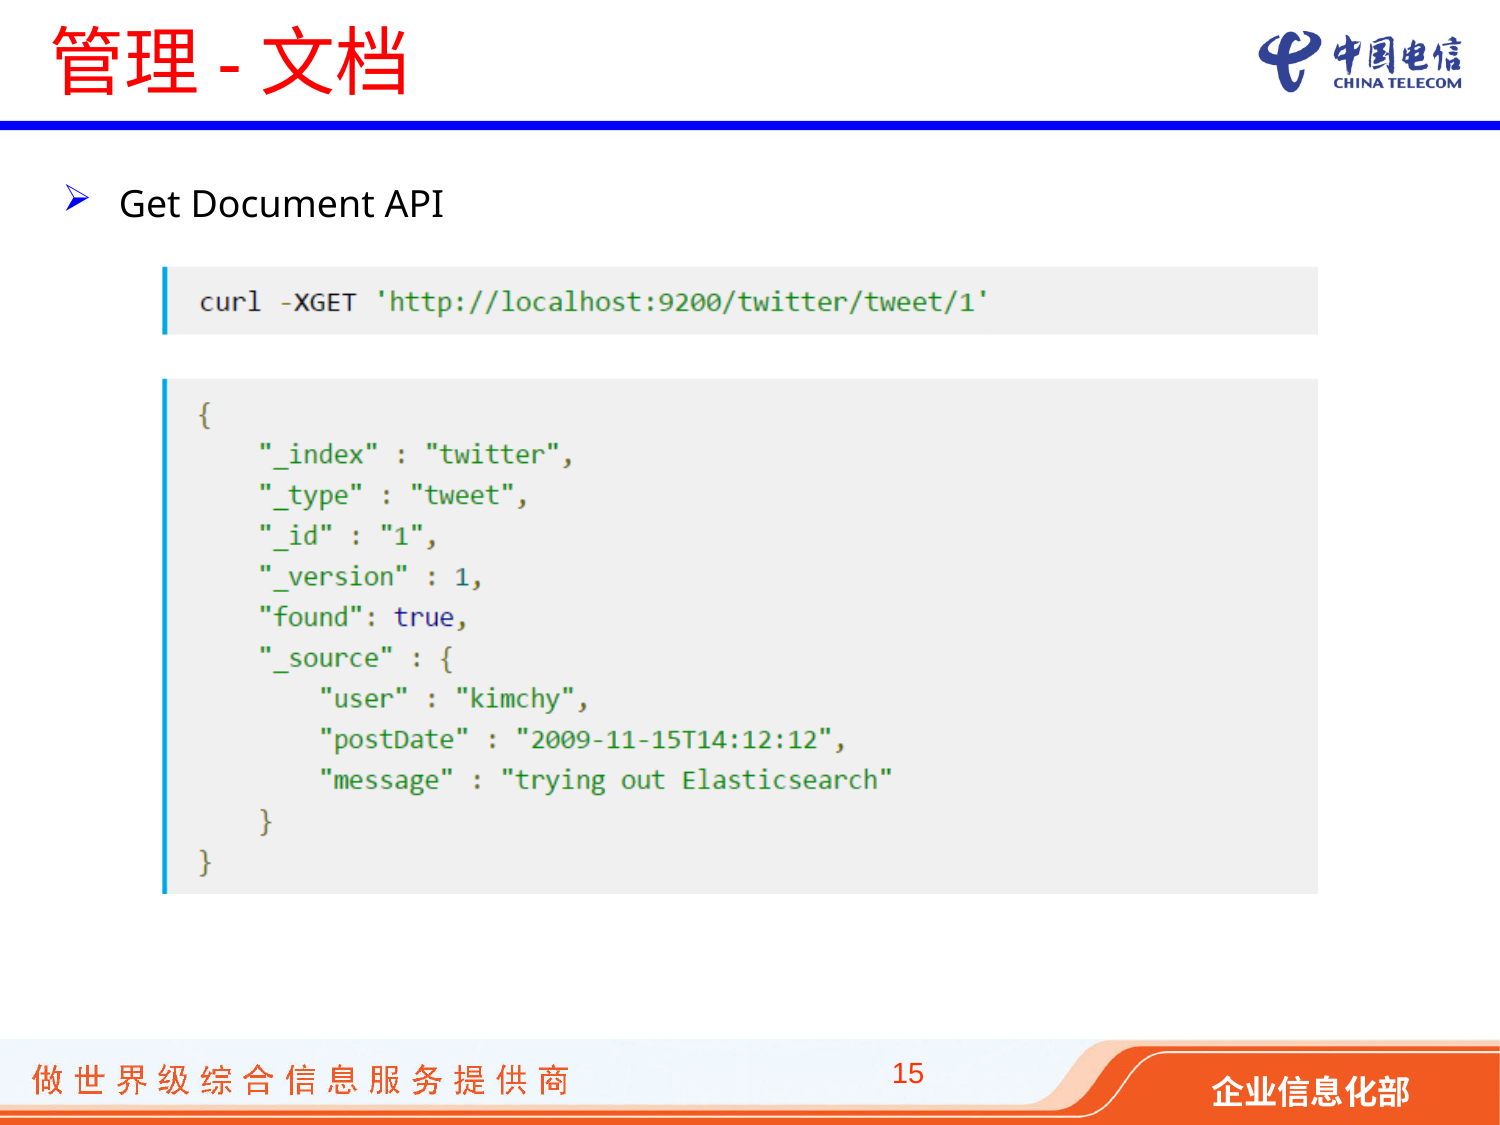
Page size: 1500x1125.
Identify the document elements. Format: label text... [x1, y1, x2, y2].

title 管理-文档 [34, 11, 1187, 112]
list Get Document API [47, 172, 1453, 976]
picture [0, 1039, 1500, 1125]
picture [1252, 31, 1471, 93]
picture [161, 375, 1318, 894]
picture [161, 264, 1318, 339]
